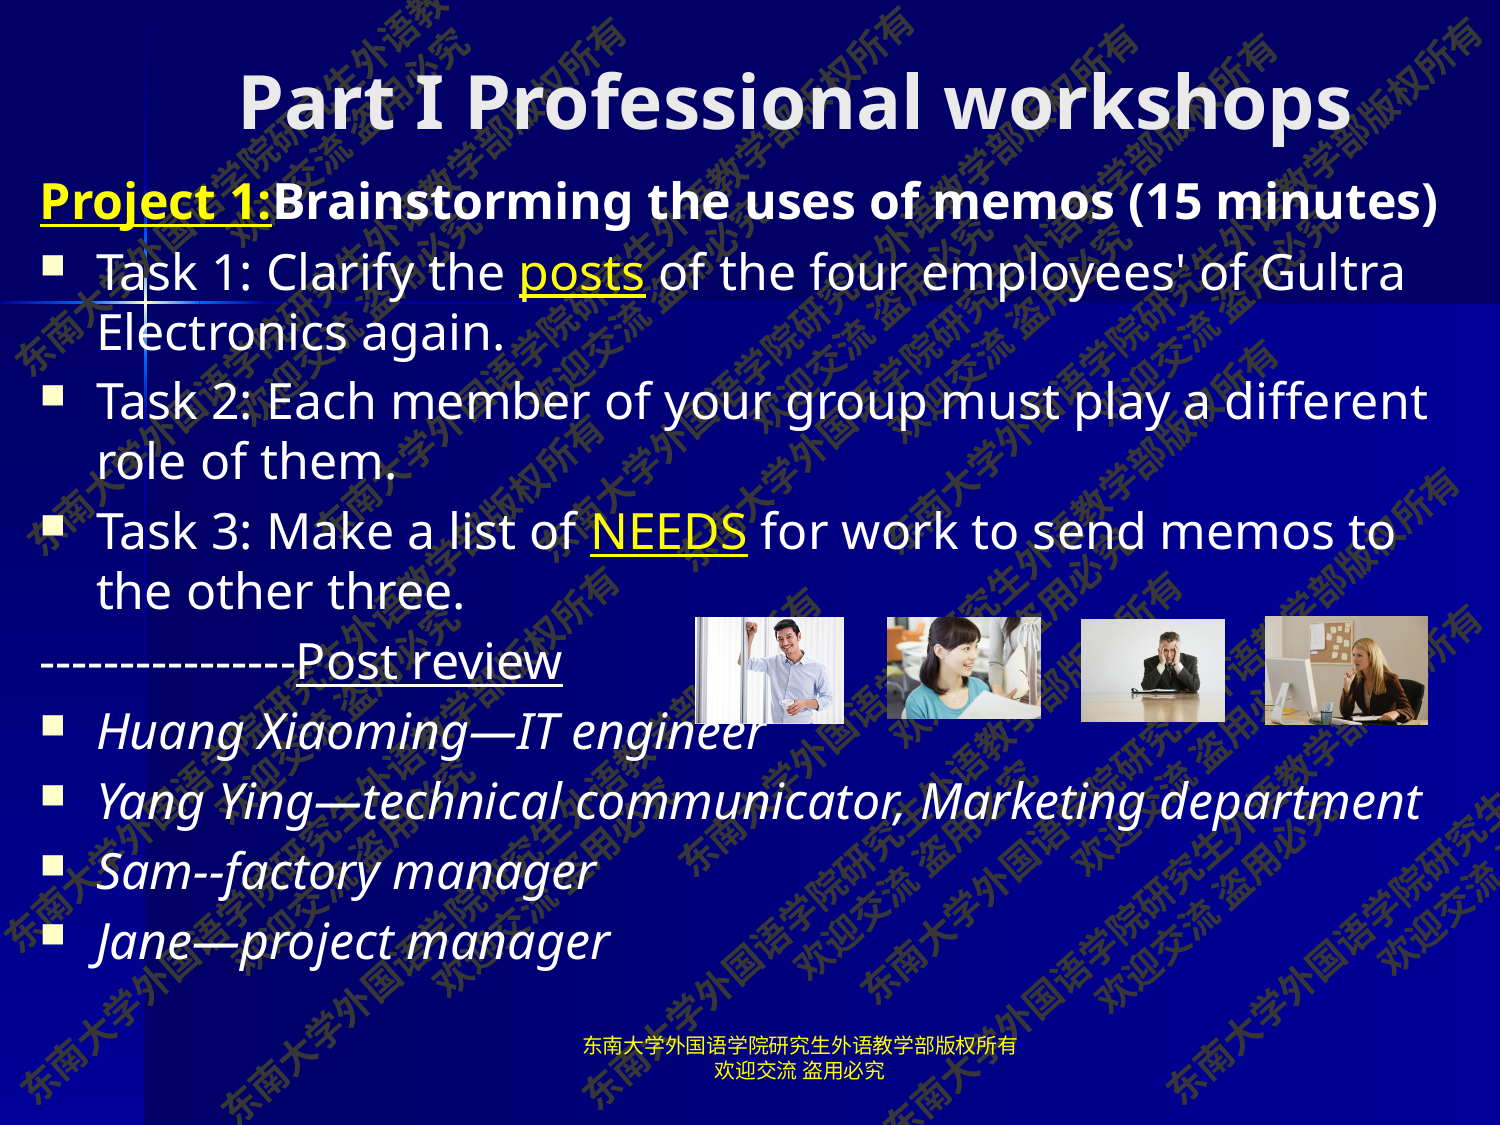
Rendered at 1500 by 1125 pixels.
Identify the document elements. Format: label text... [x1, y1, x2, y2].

footer 东南大学外国语学院研究生外语教学部版权所有 欢迎交流 盗用必究 [562, 1024, 1038, 1101]
picture [695, 617, 844, 724]
list Project 1:Brainstorming the uses of memos (15 minutes) Task 1: Clarify the posts of the four employees' of Gultra Electronics again. Task 2: Each member of your group must play a different role of them. Task 3: Make a list of NEEDS for work to send memos to the other three. ----------------Post review Huang Xiaoming—IT engineer Yang Ying—technical communicator, Marketing department Sam--factory manager Jane—project manager [24, 162, 1476, 838]
picture [887, 617, 1041, 719]
title Part I Professional workshops [176, 9, 1415, 162]
picture [1265, 616, 1428, 725]
picture [1081, 619, 1225, 722]
